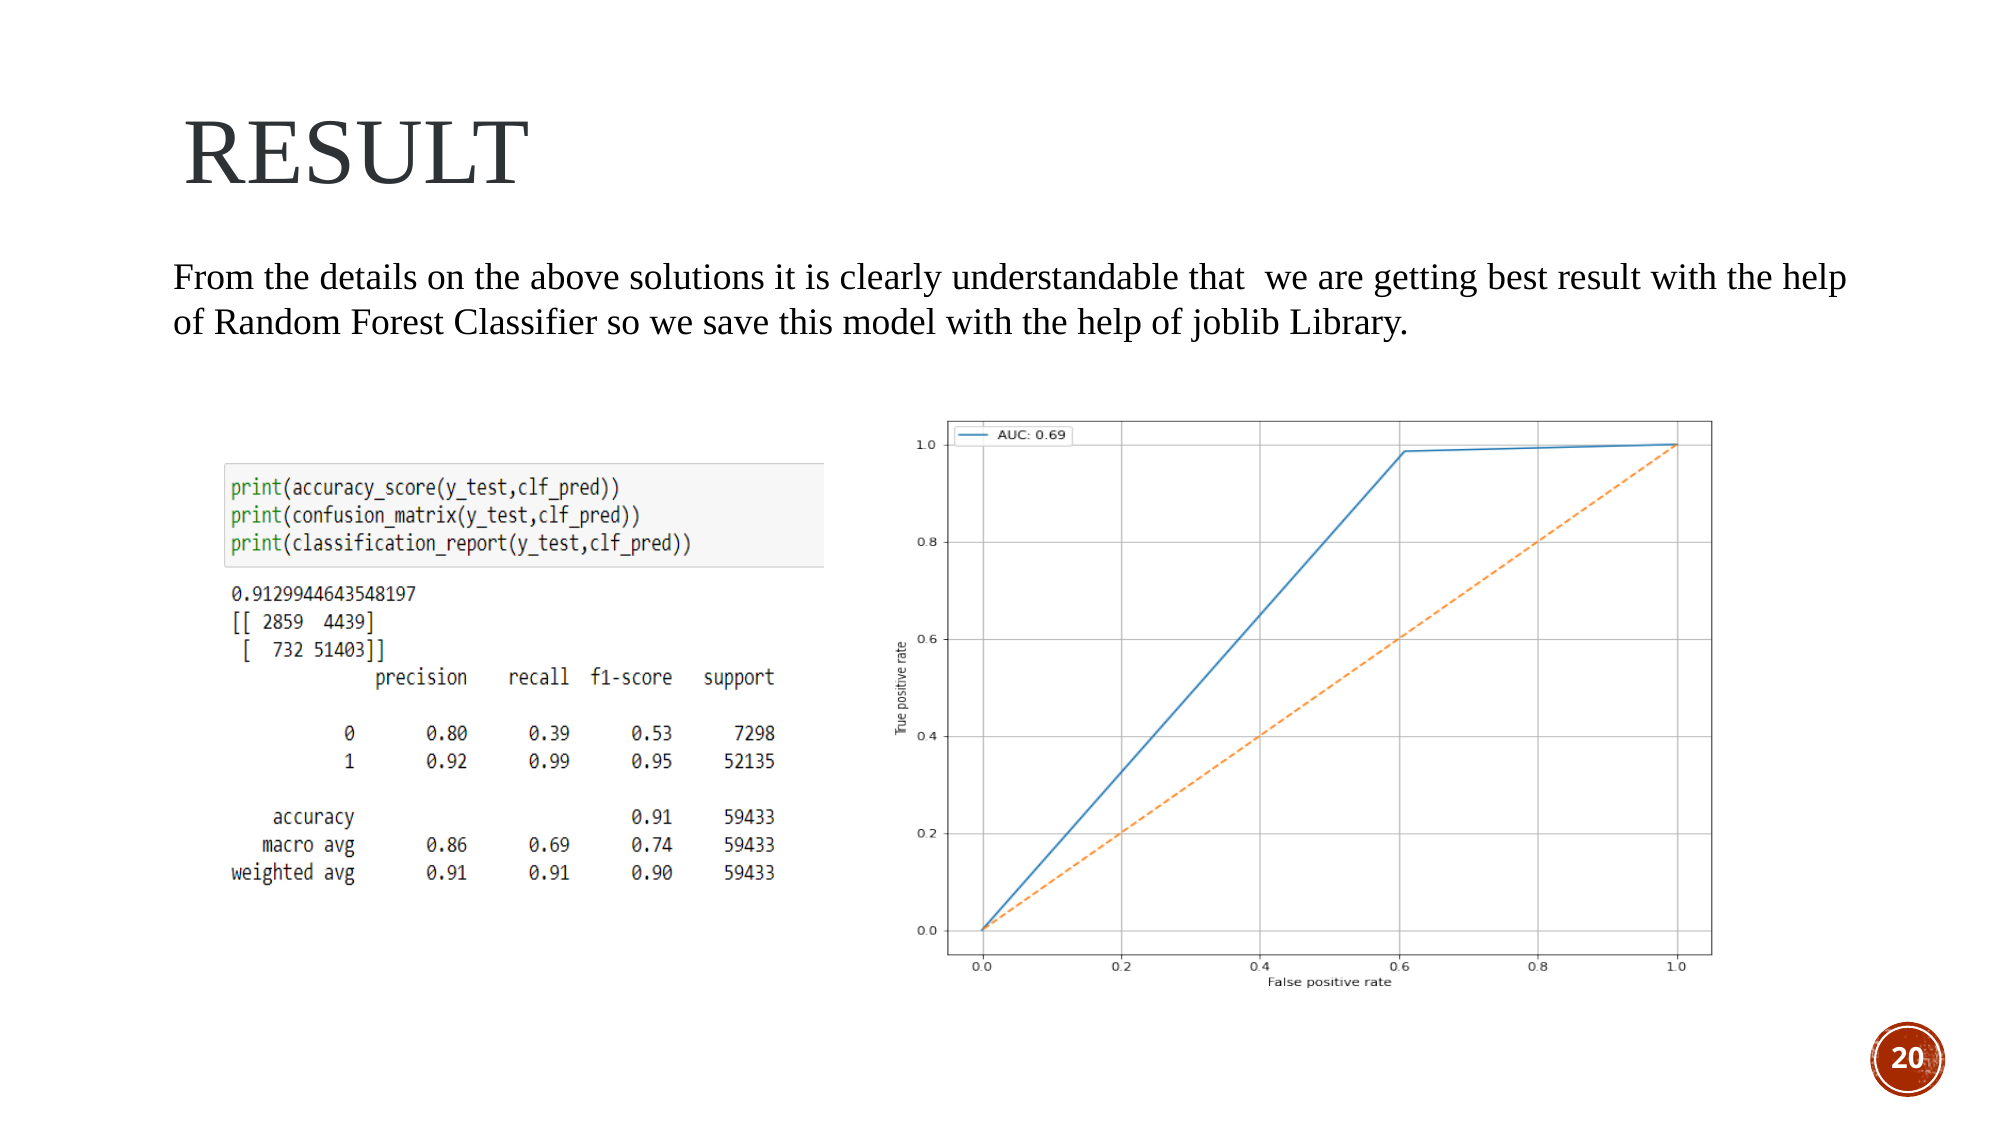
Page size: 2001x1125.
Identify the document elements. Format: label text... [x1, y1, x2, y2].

picture [223, 463, 824, 925]
text_box From the details on the above solutions it is clearly understandable that we are getting best result with the help of Random Forest Classifier so we save this model with the help of joblib Library. [169, 247, 1855, 346]
text_box RESULT [169, 94, 1746, 221]
slide_number 20 [1855, 1028, 1961, 1089]
picture [887, 413, 1721, 996]
